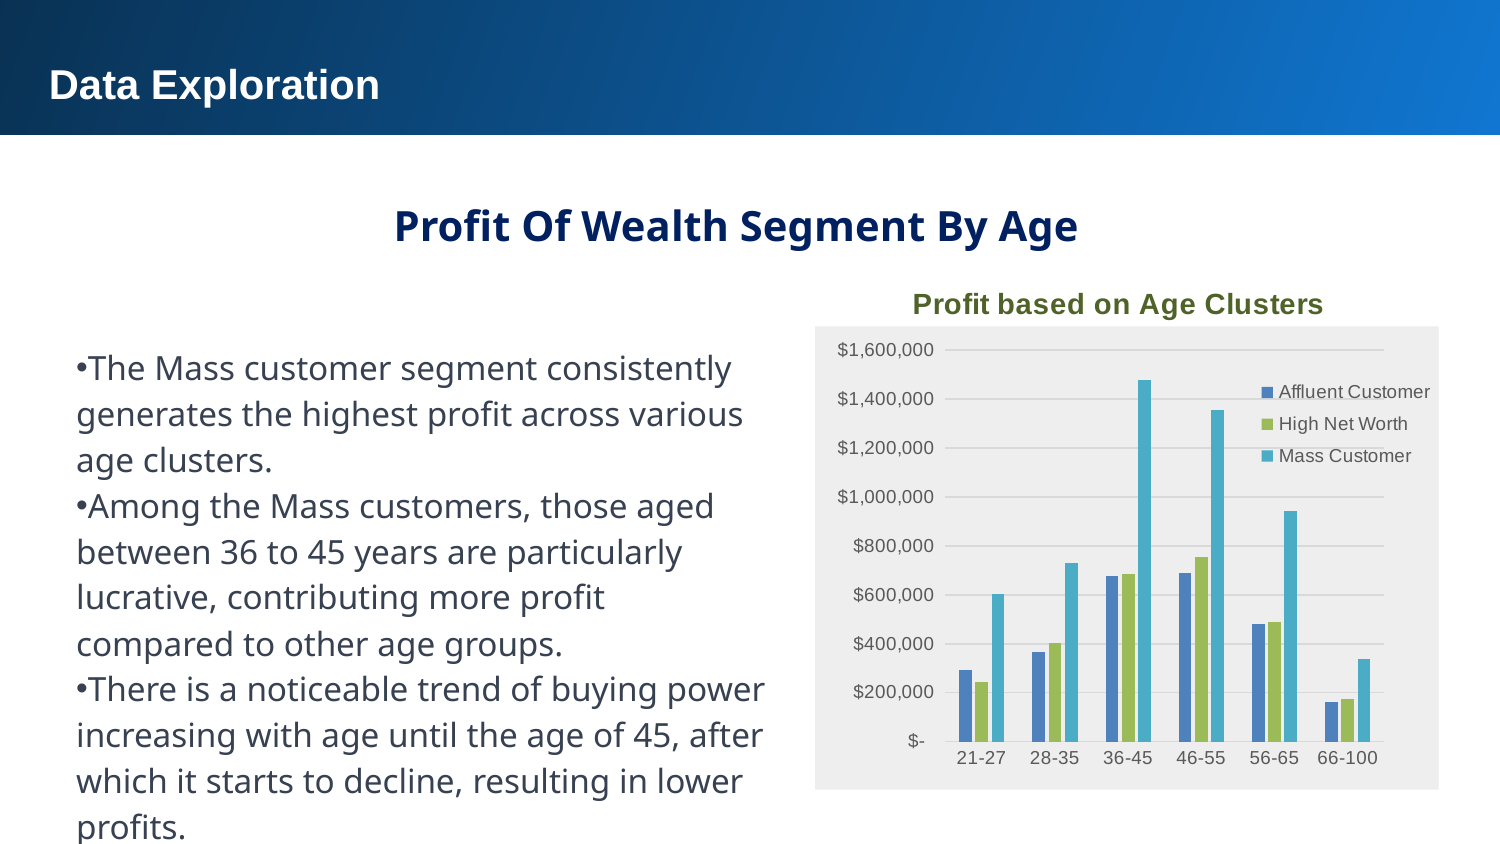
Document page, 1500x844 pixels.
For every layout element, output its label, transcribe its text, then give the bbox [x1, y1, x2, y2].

text_box Profit Of Wealth Segment By Age [33, 177, 1439, 266]
text_box Data Exploration [33, 43, 1439, 124]
text_box The Mass customer segment consistently generates the highest profit across various age clusters. Among the Mass customers, those aged between 36 to 45 years are particularly lucrative, contributing more profit compared to other age groups. There is a noticeable trend of buying power increasing with age until the age of 45, after which it starts to decline, resulting in lower profits. [61, 326, 788, 844]
text_box [0, 0, 1500, 135]
chart [811, 262, 1439, 790]
